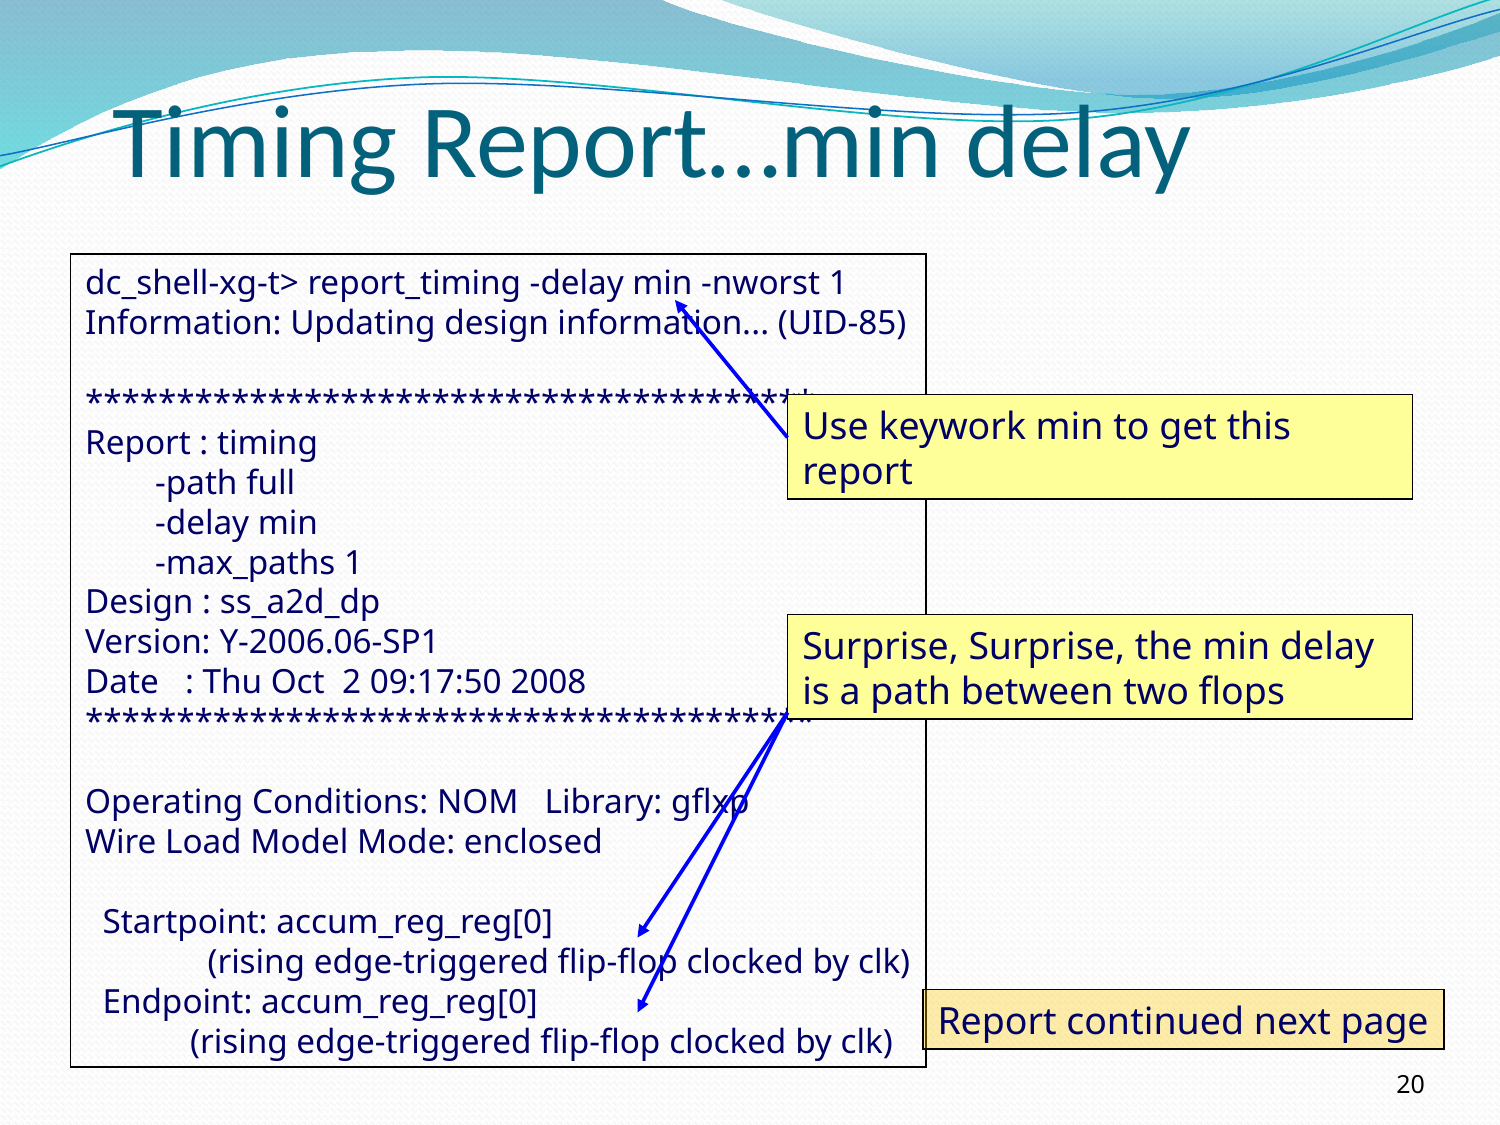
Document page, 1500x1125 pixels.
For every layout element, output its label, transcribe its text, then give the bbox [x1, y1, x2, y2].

text_box [637, 712, 788, 1013]
text_box Use keywork min to get this report [787, 394, 1413, 500]
text_box [637, 716, 785, 938]
title Timing Report…min delay [112, 10, 1463, 199]
text_box Surprise, Surprise, the min delay is a path between two flops [787, 614, 1413, 720]
slide_number 20 [1299, 1050, 1425, 1103]
text_box [675, 299, 788, 438]
text_box dc_shell-xg-t> report_timing -delay min -nworst 1 Information: Updating design information... (UID-85) **************************************** Report : timing -path full -delay min -max_paths 1 Design : ss_a2d_dp Version: Y-2006.06-SP1 Date : Thu Oct 2 09:17:50 2008 **************************************** Operating Conditions: NOM Library: gflxp Wire Load Model Mode: enclosed Startpoint: accum_reg_reg[0] (rising edge-triggered flip-flop clocked by clk) Endpoint: accum_reg_reg[0] (rising edge-triggered flip-flop clocked by clk) [70, 253, 927, 1068]
text_box Report continued next page [922, 989, 1444, 1050]
